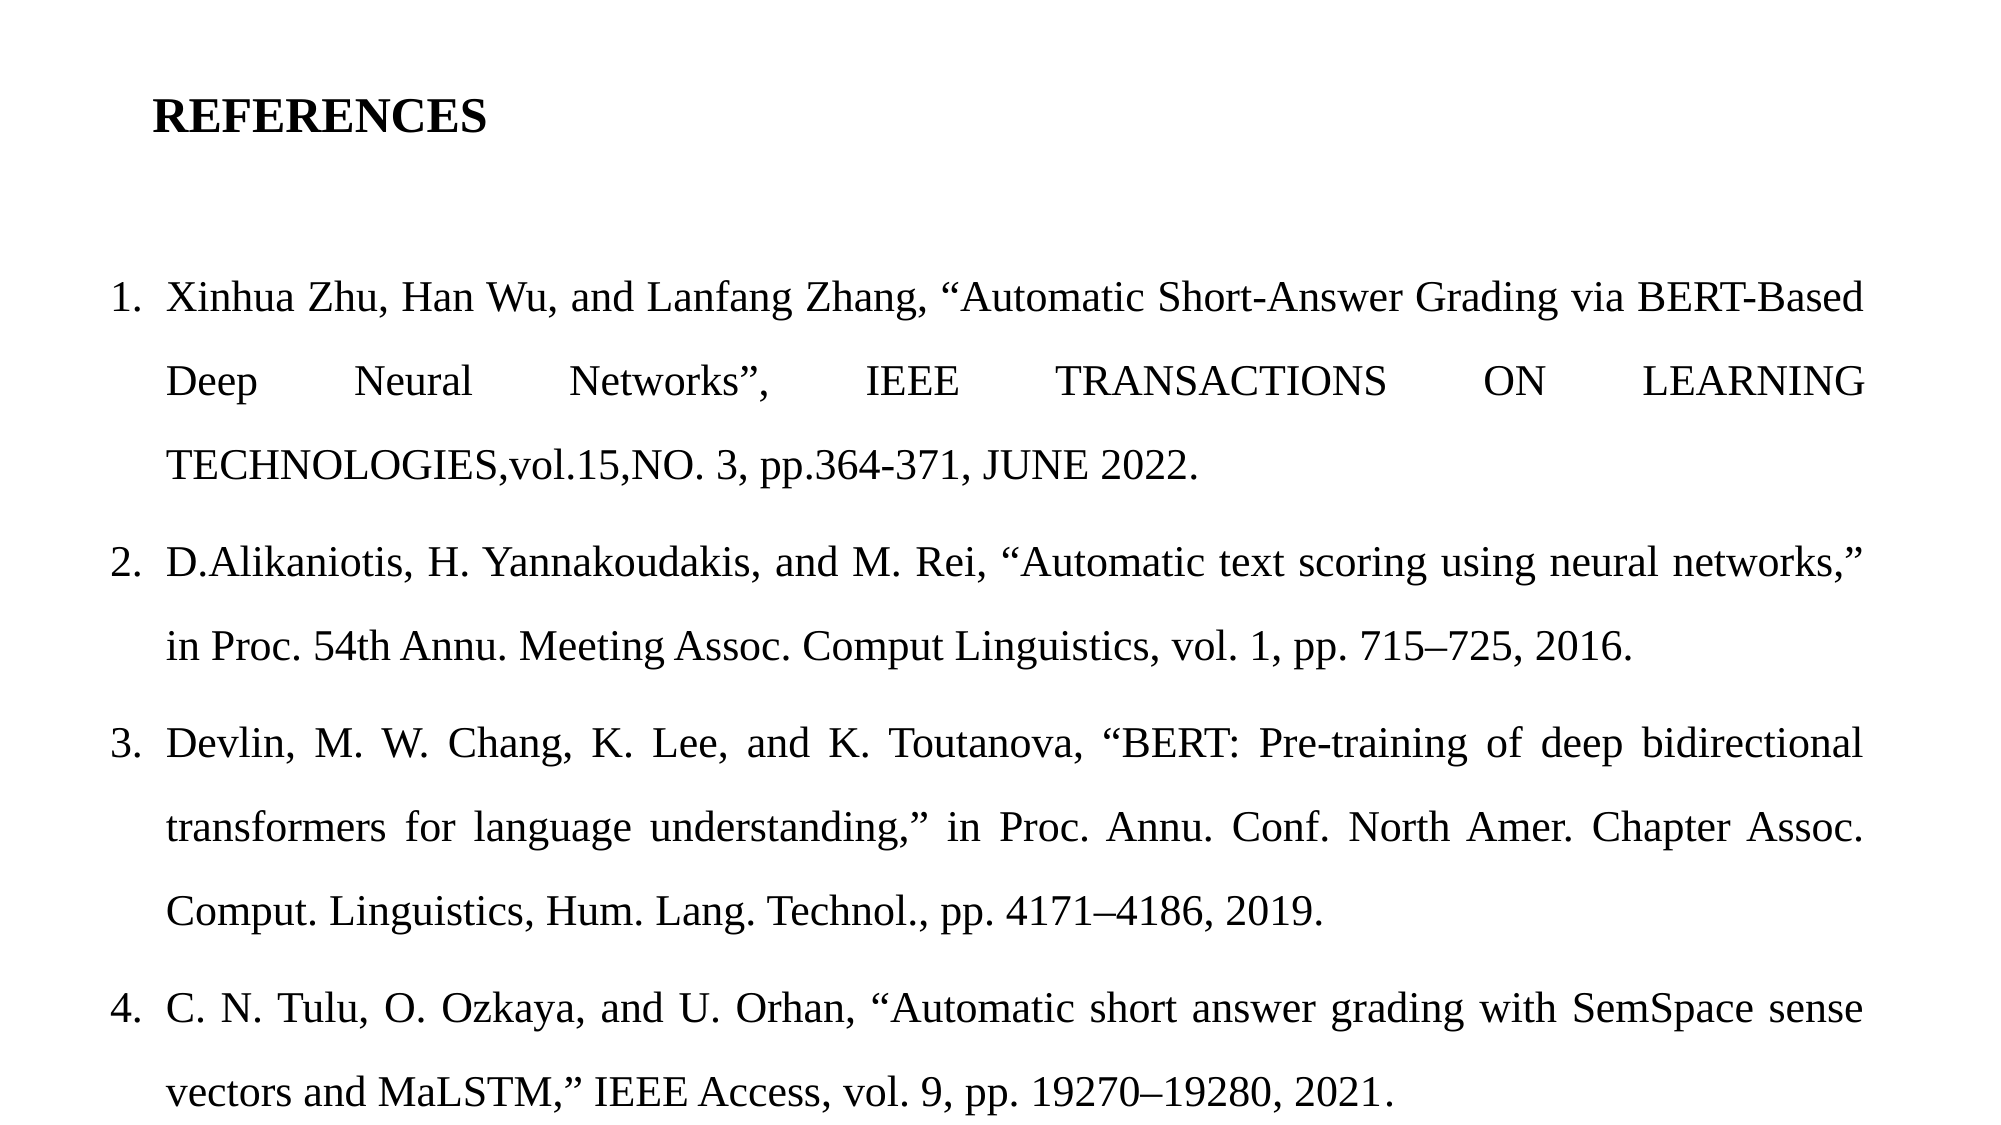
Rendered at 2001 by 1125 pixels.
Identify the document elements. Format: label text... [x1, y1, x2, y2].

list Xinhua Zhu, Han Wu, and Lanfang Zhang, “Automatic Short-Answer Grading via BERT-Based Deep Neural Networks”, IEEE TRANSACTIONS ON LEARNING TECHNOLOGIES,vol.15,NO. 3, pp.364-371, JUNE 2022. D.Alikaniotis, H. Yannakoudakis, and M. Rei, “Automatic text scoring using neural networks,” in Proc. 54th Annu. Meeting Assoc. Comput Linguistics, vol. 1, pp. 715–725, 2016. Devlin, M. W. Chang, K. Lee, and K. Toutanova, “BERT: Pre-training of deep bidirectional transformers for language understanding,” in Proc. Annu. Conf. North Amer. Chapter Assoc. Comput. Linguistics, Hum. Lang. Technol., pp. 4171–4186, 2019. C. N. Tulu, O. Ozkaya, and U. Orhan, “Automatic short answer grading with SemSpace sense vectors and MaLSTM,” IEEE Access, vol. 9, pp. 19270–19280, 2021. [95, 228, 1882, 1125]
title REFERENCES [137, 59, 1863, 174]
